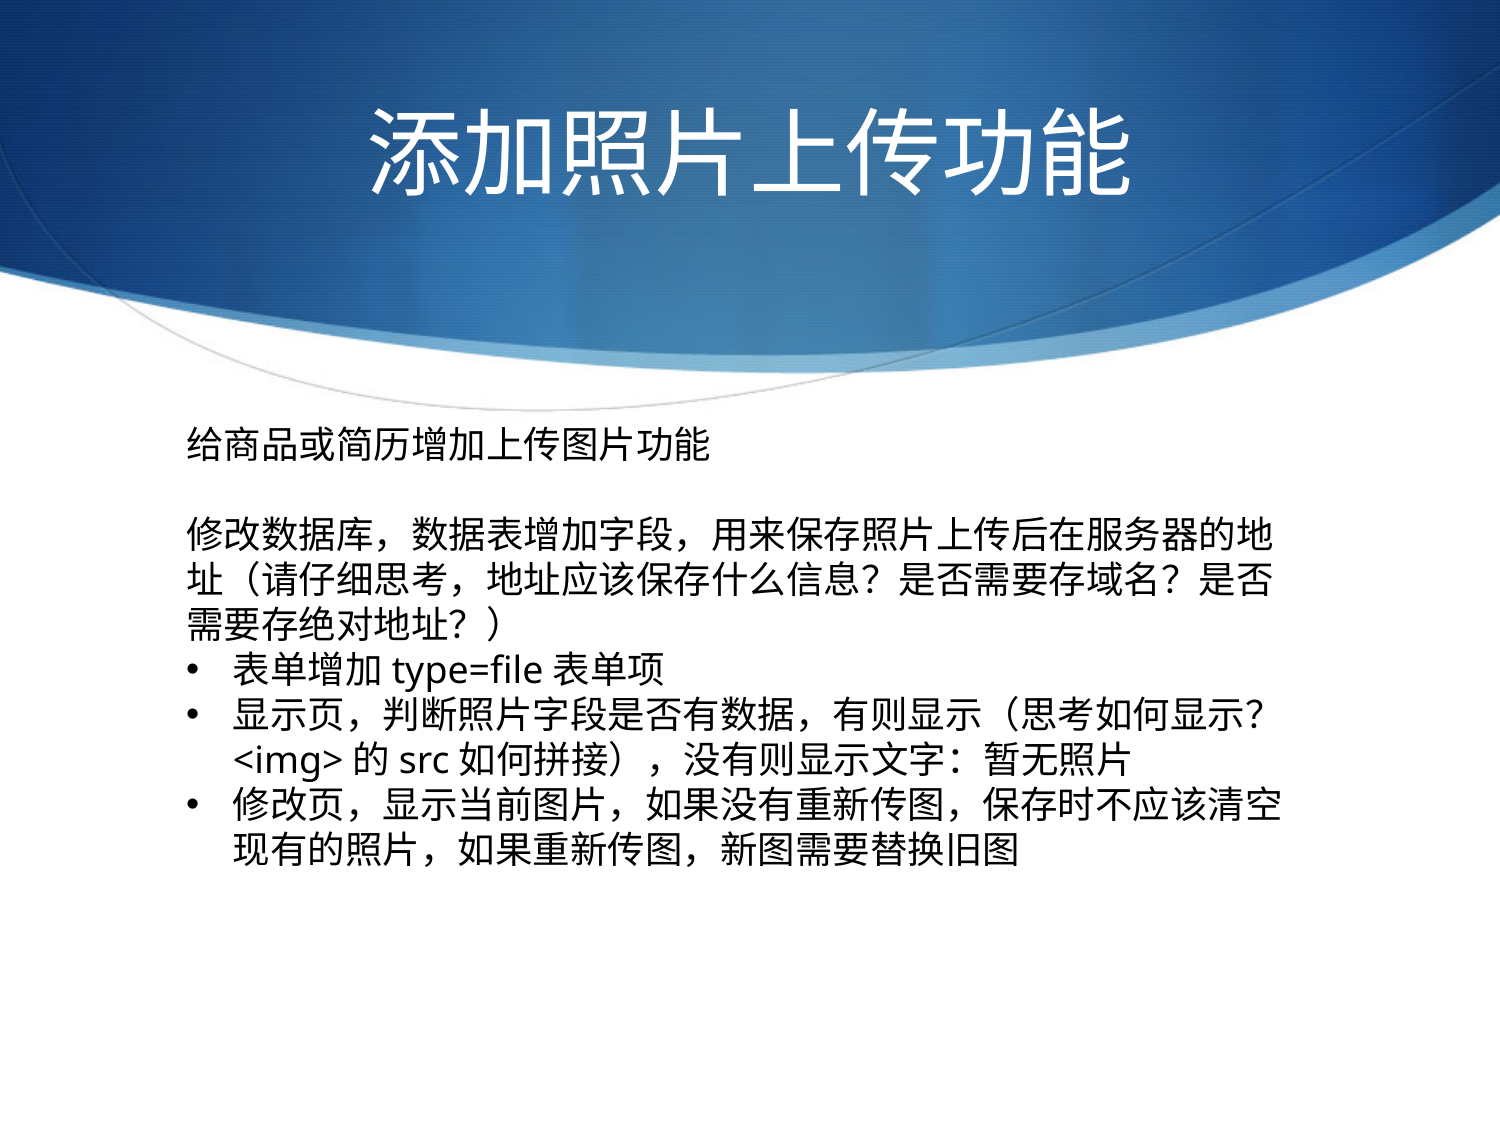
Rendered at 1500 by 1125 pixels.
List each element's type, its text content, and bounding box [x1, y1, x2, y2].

picture [0, 0, 1500, 1125]
title 添加照片上传功能 [75, 56, 1425, 245]
text_box 给商品或简历增加上传图片功能 修改数据库，数据表增加字段，用来保存照片上传后在服务器的地址（请仔细思考，地址应该保存什么信息？是否需要存域名？是否需要存绝对地址？） 表单增加type=file表单项 显示页，判断照片字段是否有数据，有则显示（思考如何显示？<img>的src如何拼接），没有则显示文字：暂无照片 修改页，显示当前图片，如果没有重新传图，保存时不应该清空现有的照片，如果重新传图，新图需要替换旧图 [171, 413, 1324, 879]
